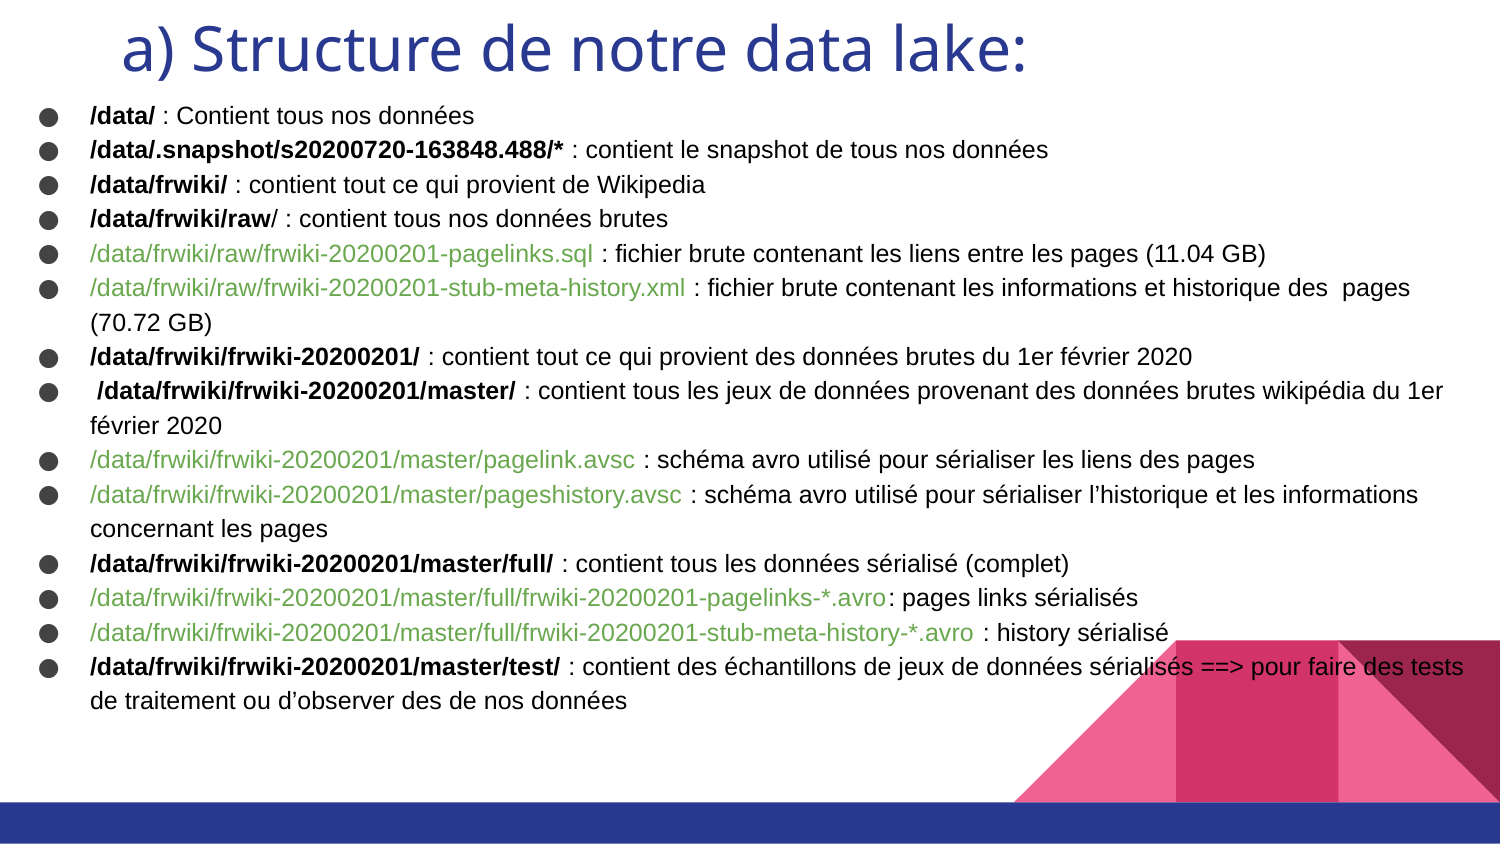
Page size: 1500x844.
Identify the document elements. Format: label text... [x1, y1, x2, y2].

title a) Structure de notre data lake: [106, 0, 1500, 93]
list /data/ : Contient tous nos données /data/.snapshot/s20200720-163848.488/* : contient le snapshot de tous nos données /data/frwiki/ : contient tout ce qui provient de Wikipedia /data/frwiki/raw/ : contient tous nos données brutes /data/frwiki/raw/frwiki-20200201-pagelinks.sql : fichier brute contenant les liens entre les pages (11.04 GB) /data/frwiki/raw/frwiki-20200201-stub-meta-history.xml : fichier brute contenant les informations et historique des pages (70.72 GB) /data/frwiki/frwiki-20200201/ : contient tout ce qui provient des données brutes du 1er février 2020 /data/frwiki/frwiki-20200201/master/ : contient tous les jeux de données provenant des données brutes wikipédia du 1er février 2020 /data/frwiki/frwiki-20200201/master/pagelink.avsc : schéma avro utilisé pour sérialiser les liens des pages /data/frwiki/frwiki-20200201/master/pageshistory.avsc : schéma avro utilisé pour sérialiser l’historique et les informations concernant les pages /data/frwiki/frwiki-20200201/master/full/ : contient tous les données sérialisé (complet) /data/frwiki/frwiki-20200201/master/full/frwiki-20200201-pagelinks-*.avro: pages links sérialisés /data/frwiki/frwiki-20200201/master/full/frwiki-20200201-stub-meta-history-*.avro : history sérialisé /data/frwiki/frwiki-20200201/master/test/ : contient des échantillons de jeux de données sérialisés ==> pour faire des tests de traitement ou d’observer des de nos données [0, 80, 1487, 826]
